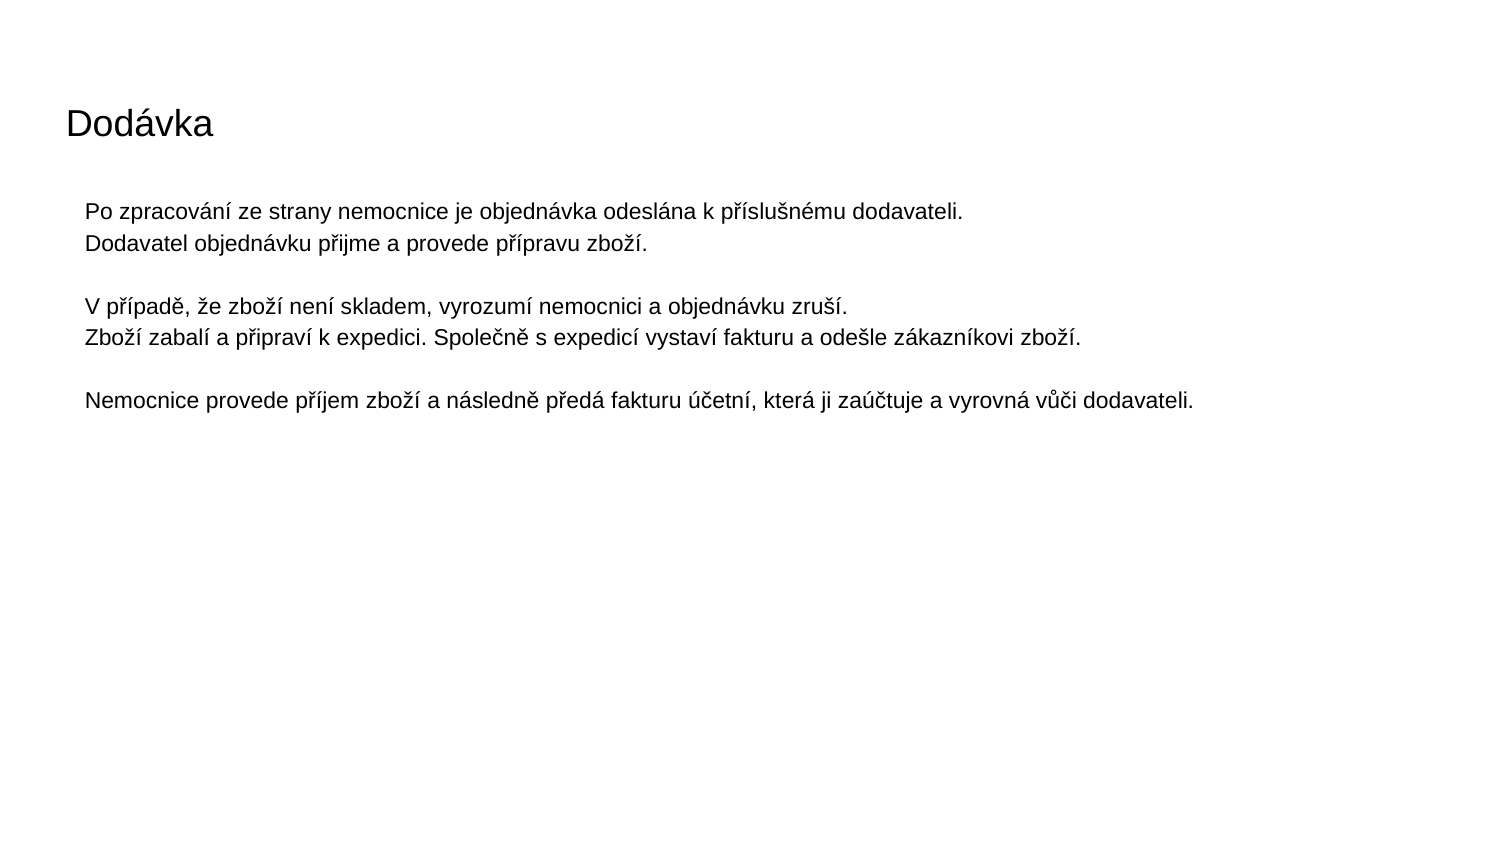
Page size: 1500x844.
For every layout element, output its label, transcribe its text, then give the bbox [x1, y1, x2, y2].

text_box Po zpracování ze strany nemocnice je objednávka odeslána k příslušnému dodavateli. Dodavatel objednávku přijme a provede přípravu zboží. V případě, že zboží není skladem, vyrozumí nemocnici a objednávku zruší. Zboží zabalí a připraví k expedici. Společně s expedicí vystaví fakturu a odešle zákazníkovi zboží. Nemocnice provede příjem zboží a následně předá fakturu účetní, která ji zaúčtuje a vyrovná vůči dodavateli. [50, 177, 1449, 738]
title Dodávka [50, 83, 1449, 177]
